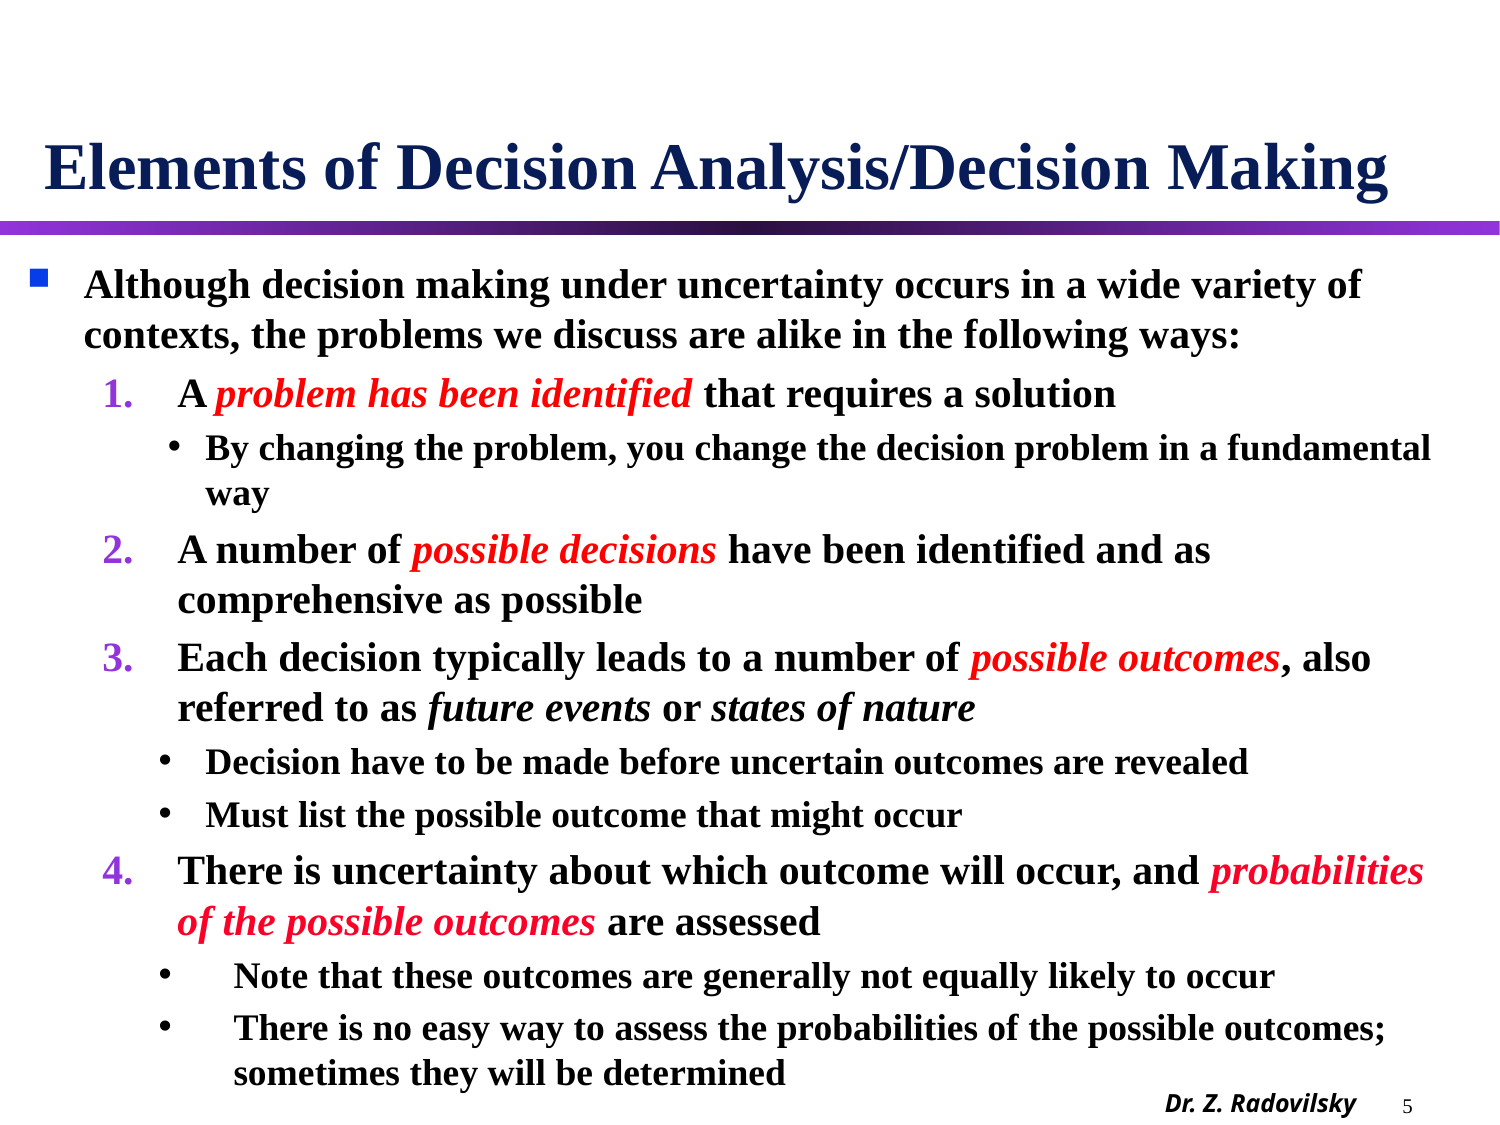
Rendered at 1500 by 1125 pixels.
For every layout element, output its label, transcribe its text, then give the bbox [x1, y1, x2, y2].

list Although decision making under uncertainty occurs in a wide variety of contexts, the problems we discuss are alike in the following ways: A problem has been identified that requires a solution By changing the problem, you change the decision problem in a fundamental way A number of possible decisions have been identified and as comprehensive as possible Each decision typically leads to a number of possible outcomes, also referred to as future events or states of nature Decision have to be made before uncertain outcomes are revealed Must list the possible outcome that might occur There is uncertainty about which outcome will occur, and probabilities of the possible outcomes are assessed Note that these outcomes are generally not equally likely to occur There is no easy way to assess the probabilities of the possible outcomes; sometimes they will be determined [12, 249, 1451, 1113]
title Elements of Decision Analysis/Decision Making [29, 24, 1471, 211]
